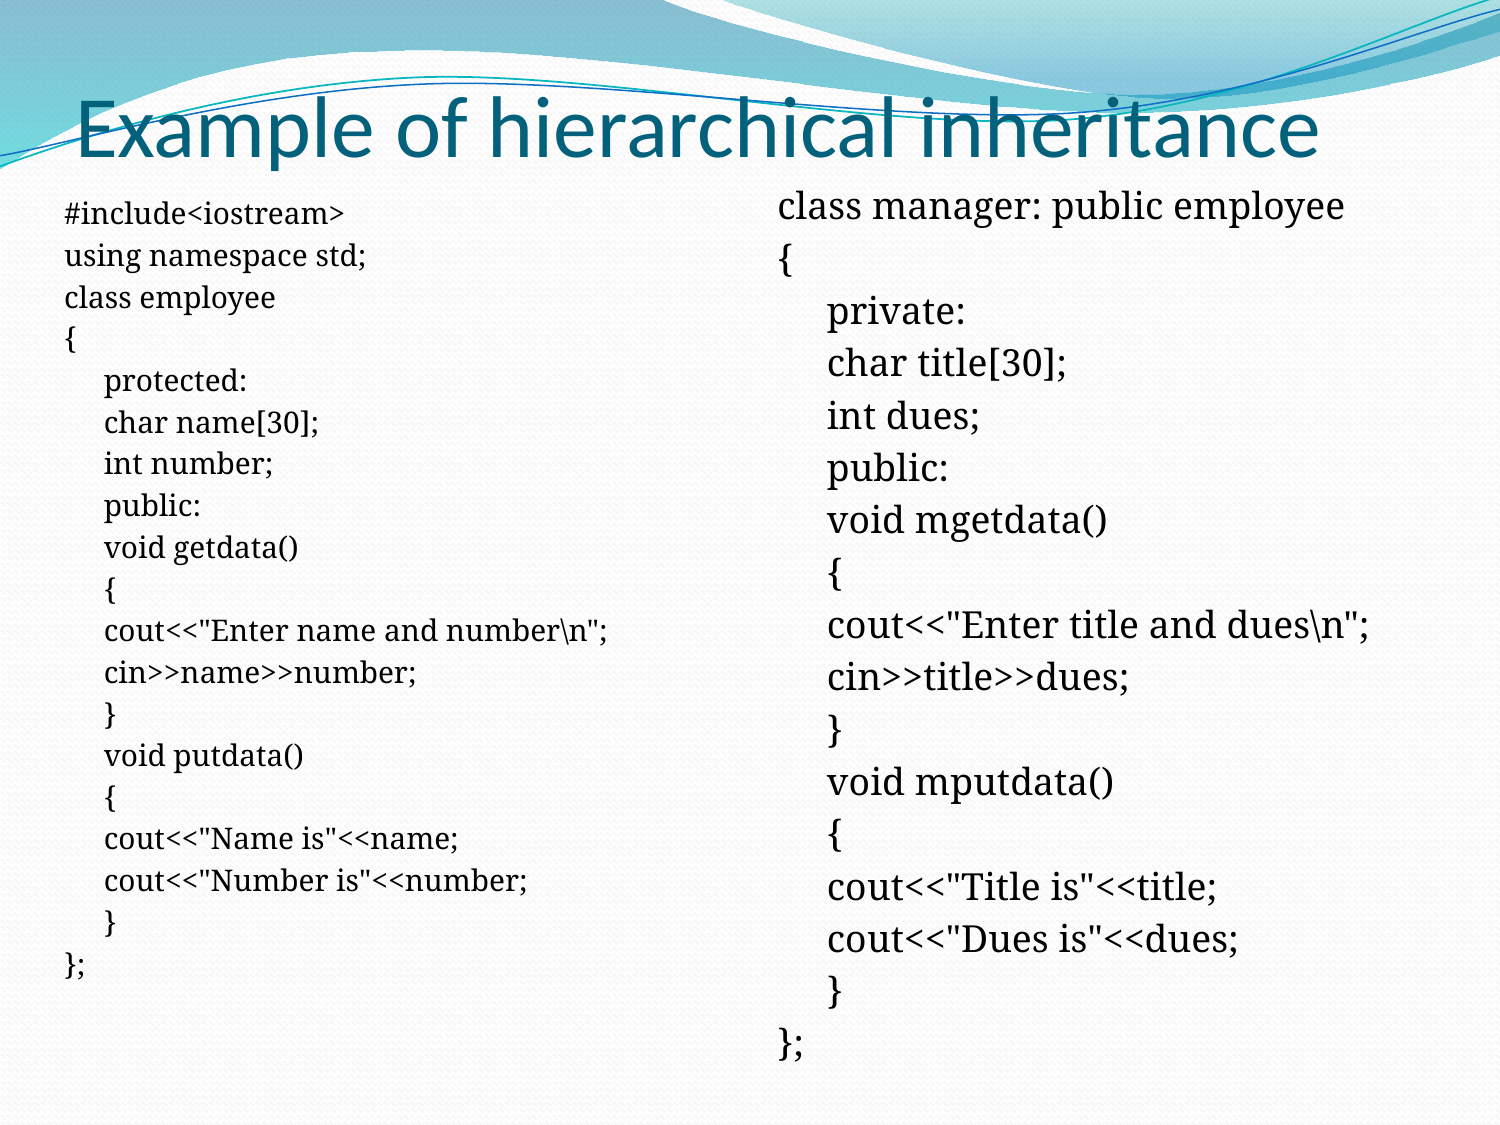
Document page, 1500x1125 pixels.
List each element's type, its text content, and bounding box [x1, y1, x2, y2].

title Example of hierarchical inheritance [75, 0, 1425, 175]
list #include<iostream> using namespace std; class employee { protected: char name[30]; int number; public: void getdata() { cout<<"Enter name and number\n"; cin>>name>>number; } void putdata() { cout<<"Name is"<<name; cout<<"Number is"<<number; } }; [49, 187, 712, 993]
list class manager: public employee { private: char title[30]; int dues; public: void mgetdata() { cout<<"Enter title and dues\n"; cin>>title>>dues; } void mputdata() { cout<<"Title is"<<title; cout<<"Dues is"<<dues; } }; [762, 174, 1425, 1075]
